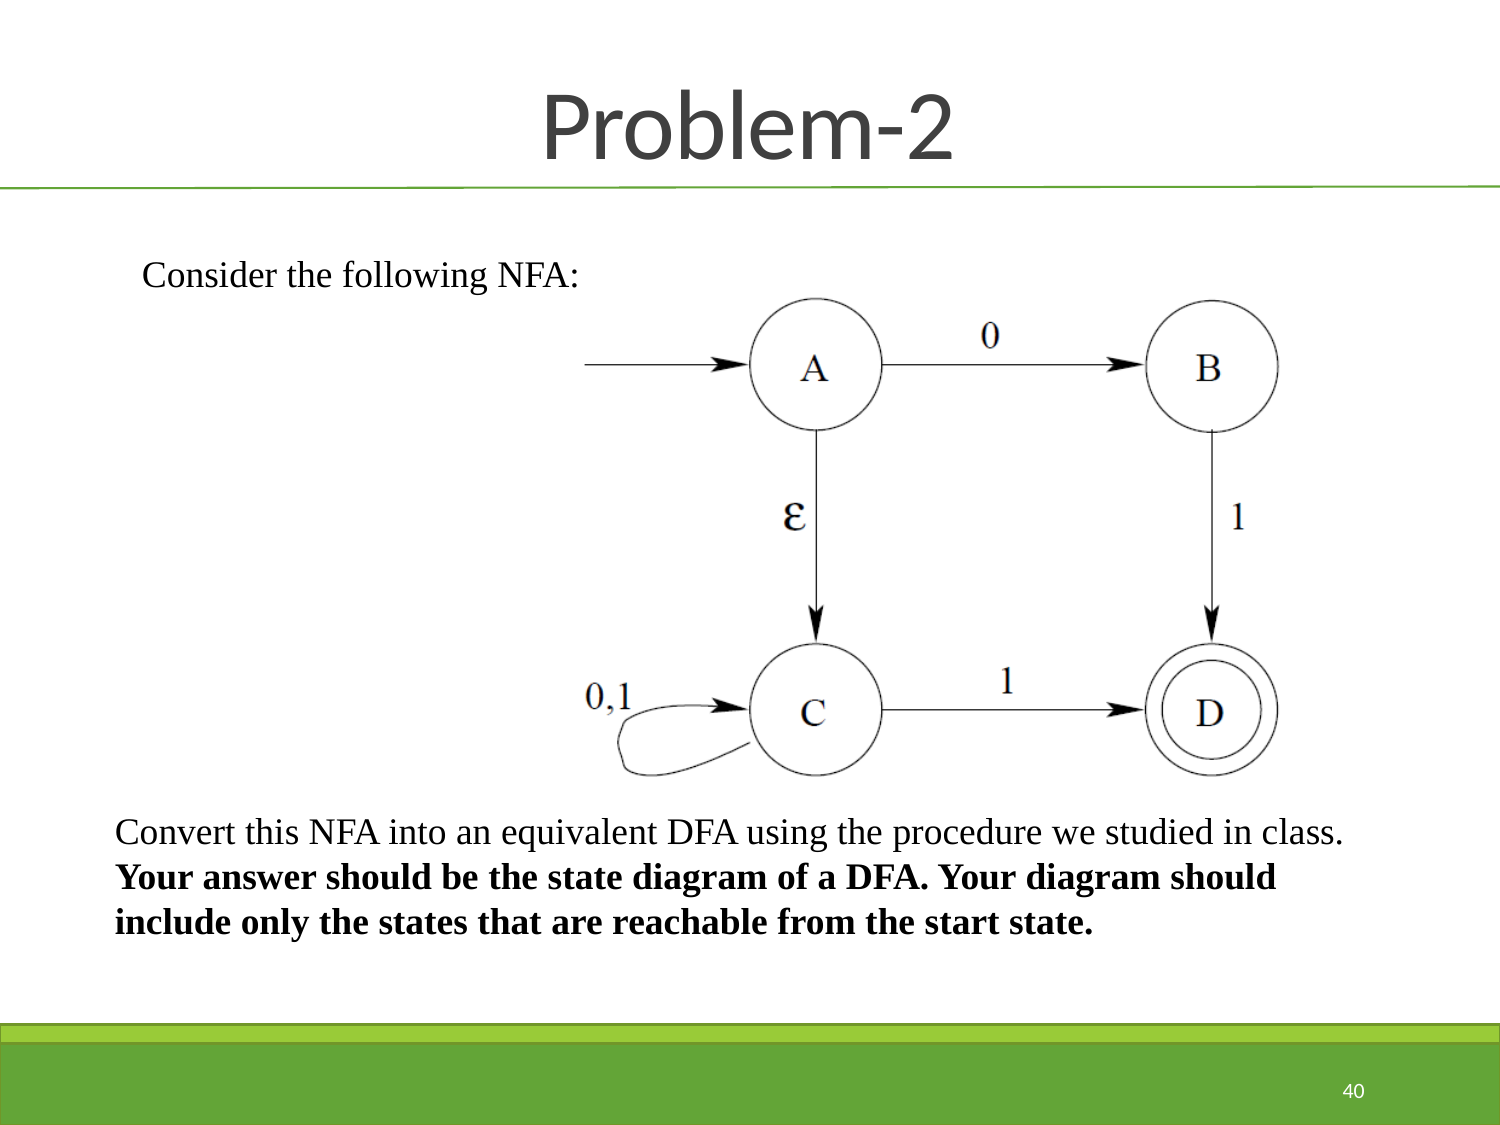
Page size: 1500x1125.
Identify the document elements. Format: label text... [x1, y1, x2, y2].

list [424, 286, 1318, 806]
text_box Consider the following NFA: [127, 242, 596, 303]
slide_number 40 [1218, 1059, 1380, 1120]
title Problem-2 [72, 37, 1423, 188]
text_box Convert this NFA into an equivalent DFA using the procedure we studied in class. Your answer should be the state diagram of a DFA. Your diagram should include only the states that are reachable from the start state. [99, 799, 1400, 949]
